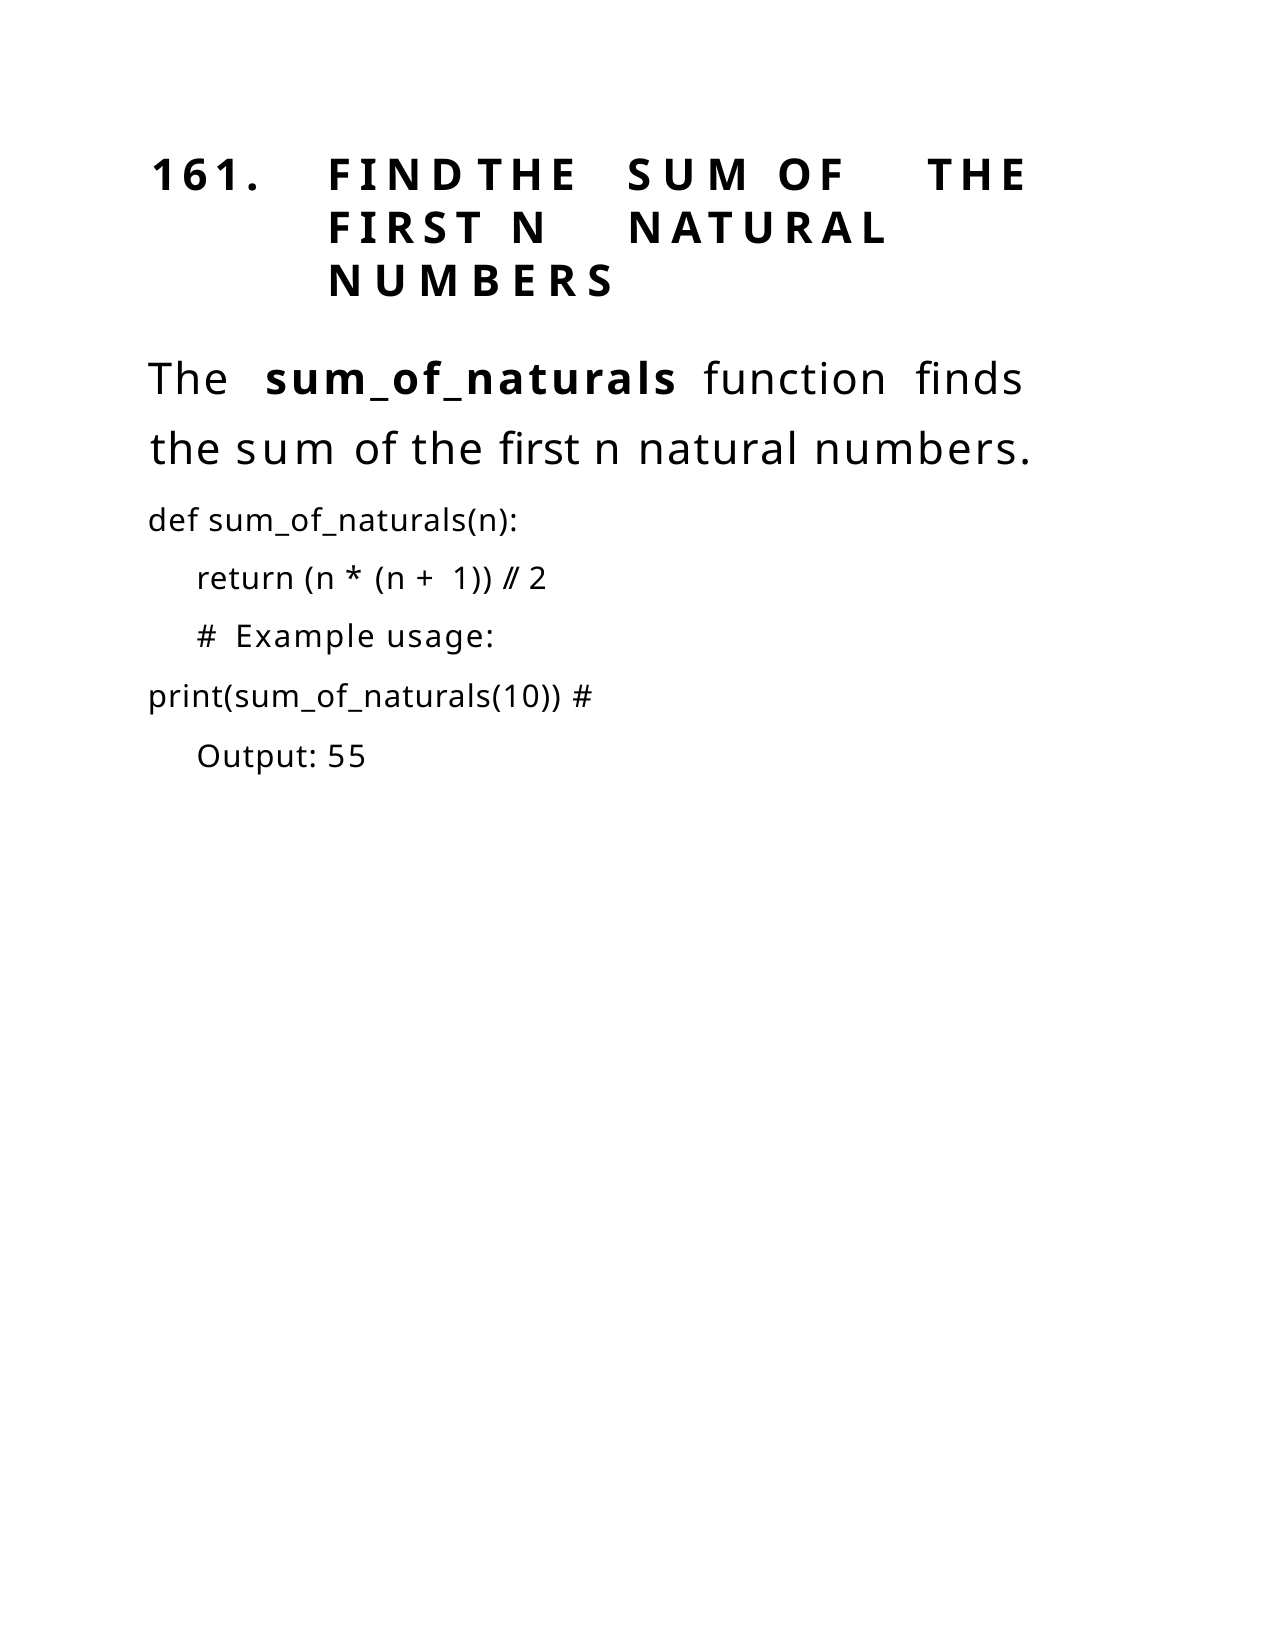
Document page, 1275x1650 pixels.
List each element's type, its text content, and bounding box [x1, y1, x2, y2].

text_box 161. FIND THE SUM OF THE FIRST N NATURAL NUMBERS The sum_of_naturals function finds the sum of the first n natural numbers. def sum_of_naturals(n): return (n * (n + 1)) // 2 # Example usage: print(sum_of_naturals(10)) # Output: 55 [147, 144, 1127, 774]
